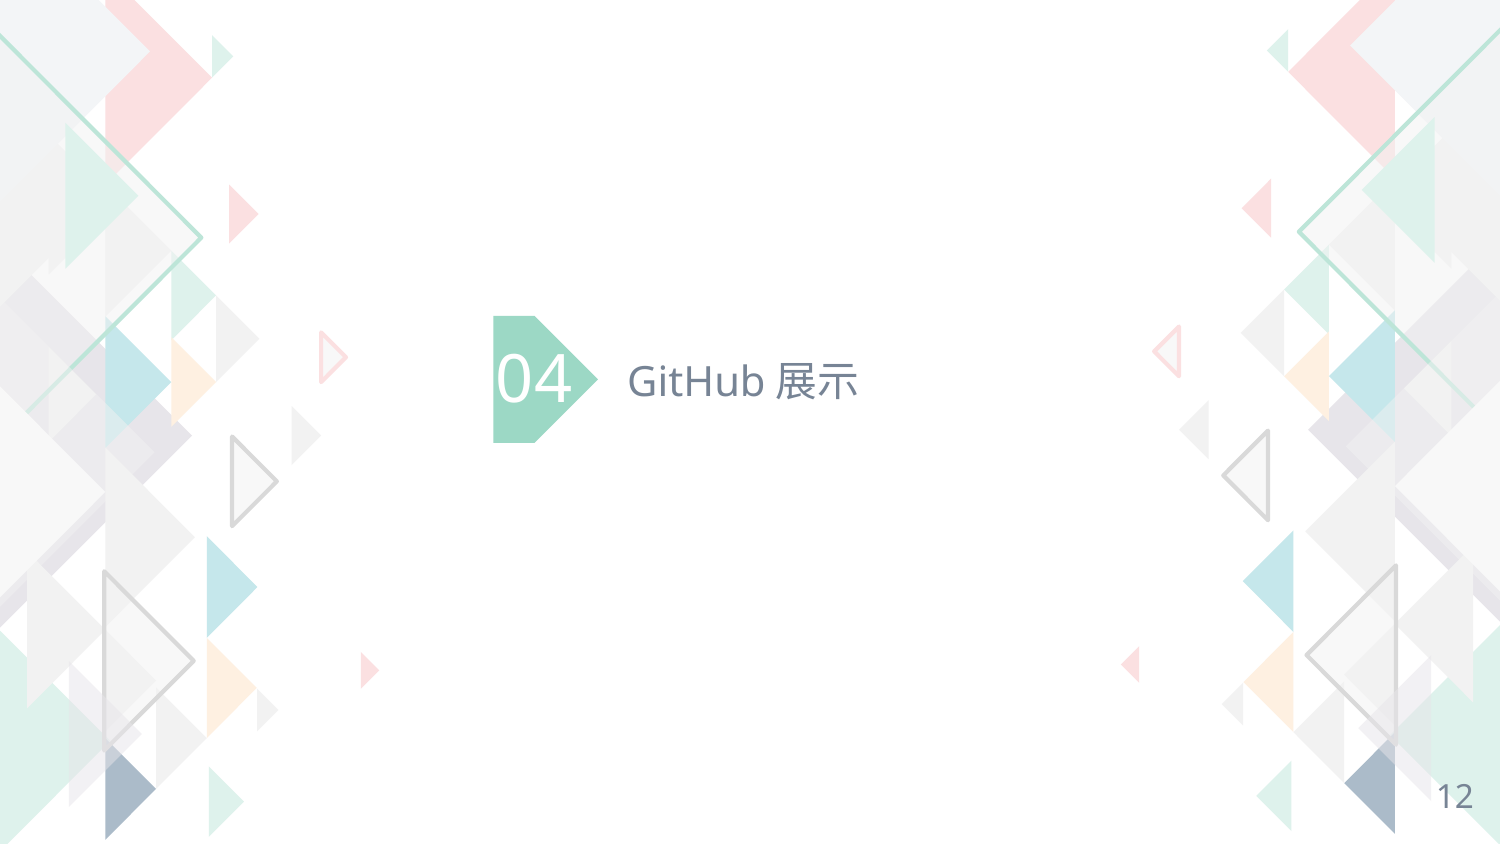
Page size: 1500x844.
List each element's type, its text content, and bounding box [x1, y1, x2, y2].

text_box GitHub展示 [612, 346, 1041, 412]
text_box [1120, 0, 1500, 844]
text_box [481, 315, 599, 444]
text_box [0, 0, 380, 844]
